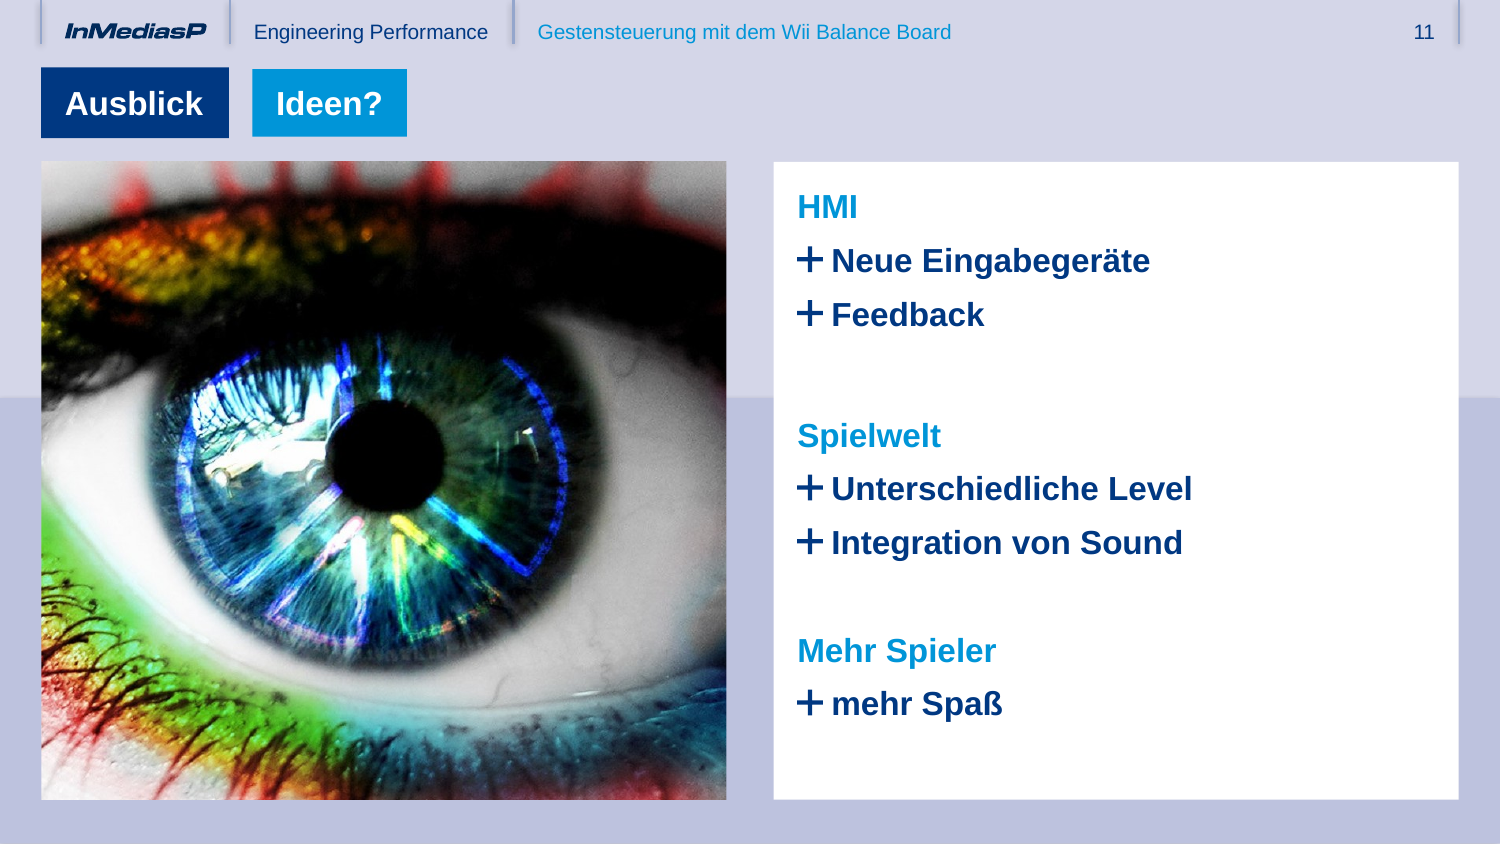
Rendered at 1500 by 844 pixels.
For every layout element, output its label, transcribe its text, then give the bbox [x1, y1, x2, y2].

picture [41, 161, 727, 801]
text_box Ideen? [252, 69, 407, 137]
title Ausblick [40, 67, 230, 139]
list HMI Neue Eingabegeräte Feedback Spielwelt Unterschiedliche Level Integration von Sound Mehr Spieler mehr Spaß [796, 185, 1436, 777]
